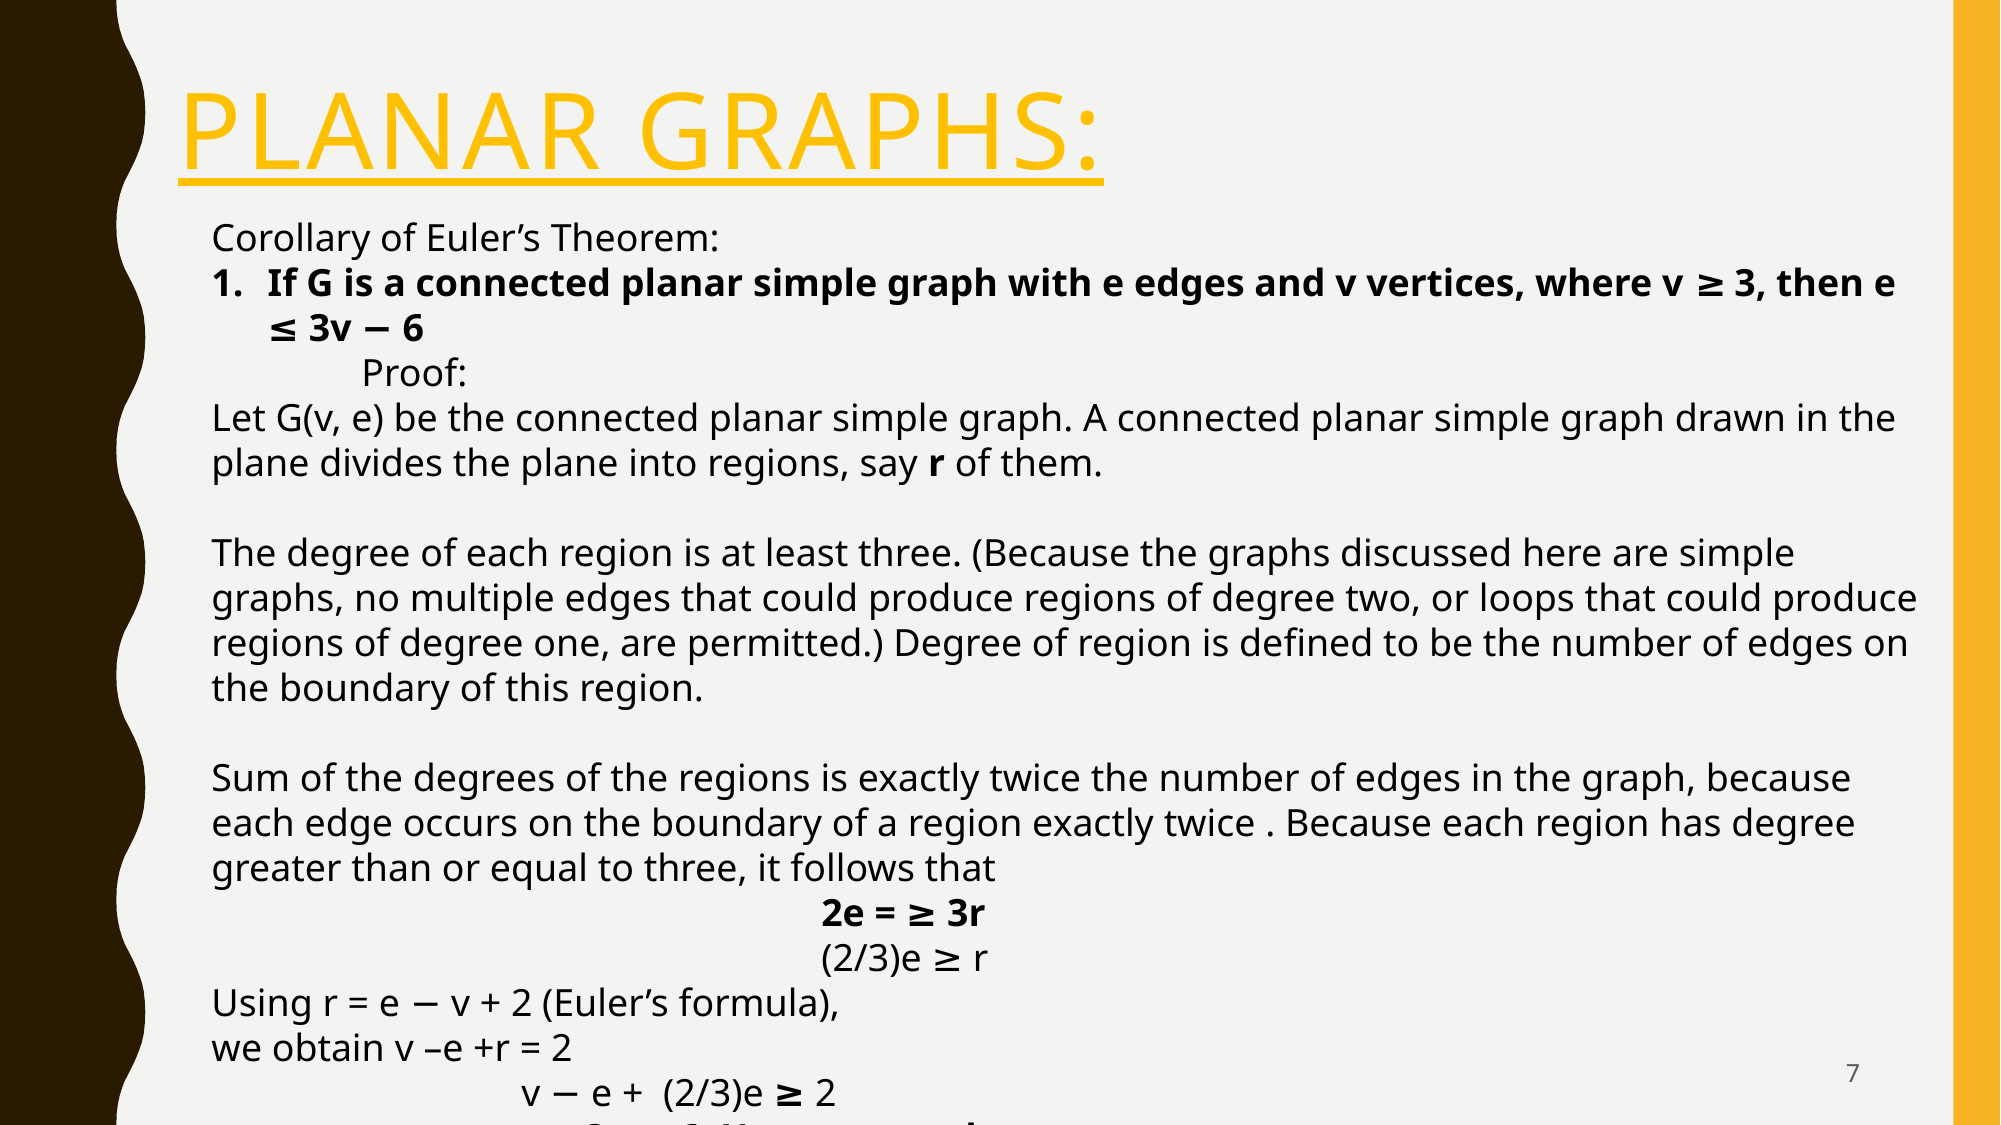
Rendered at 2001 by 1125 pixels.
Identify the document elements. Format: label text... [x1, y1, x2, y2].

slide_number 7 [1412, 1045, 1875, 1103]
title Planar GRAPHs: [162, 70, 1563, 218]
